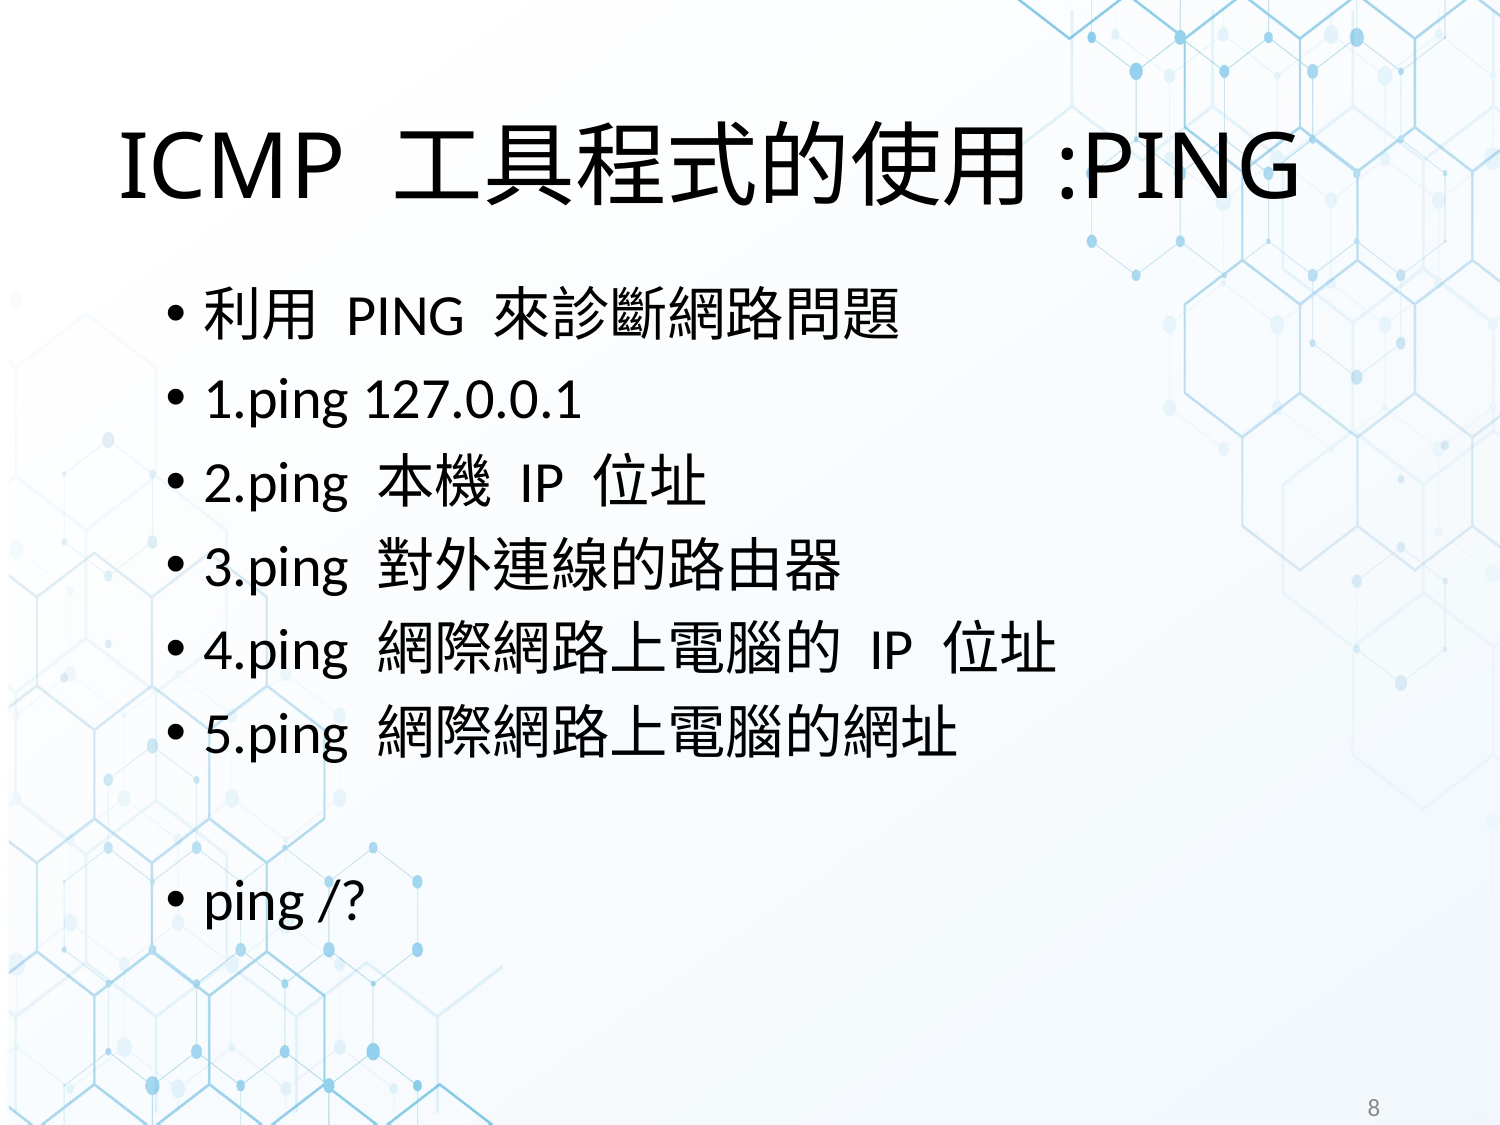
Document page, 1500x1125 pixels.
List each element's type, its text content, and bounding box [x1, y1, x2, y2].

slide_number 8 [1058, 1076, 1396, 1125]
picture [0, 0, 1500, 1125]
list 利用 PING 來診斷網路問題 1.ping 127.0.0.1 2.ping 本機 IP 位址 3.ping 對外連線的路由器 4.ping 網際網路上電腦的 IP 位址 5.ping 網際網路上電腦的網址 ping /? [150, 277, 1213, 992]
title ICMP 工具程式的使用:PING [103, 59, 1397, 278]
